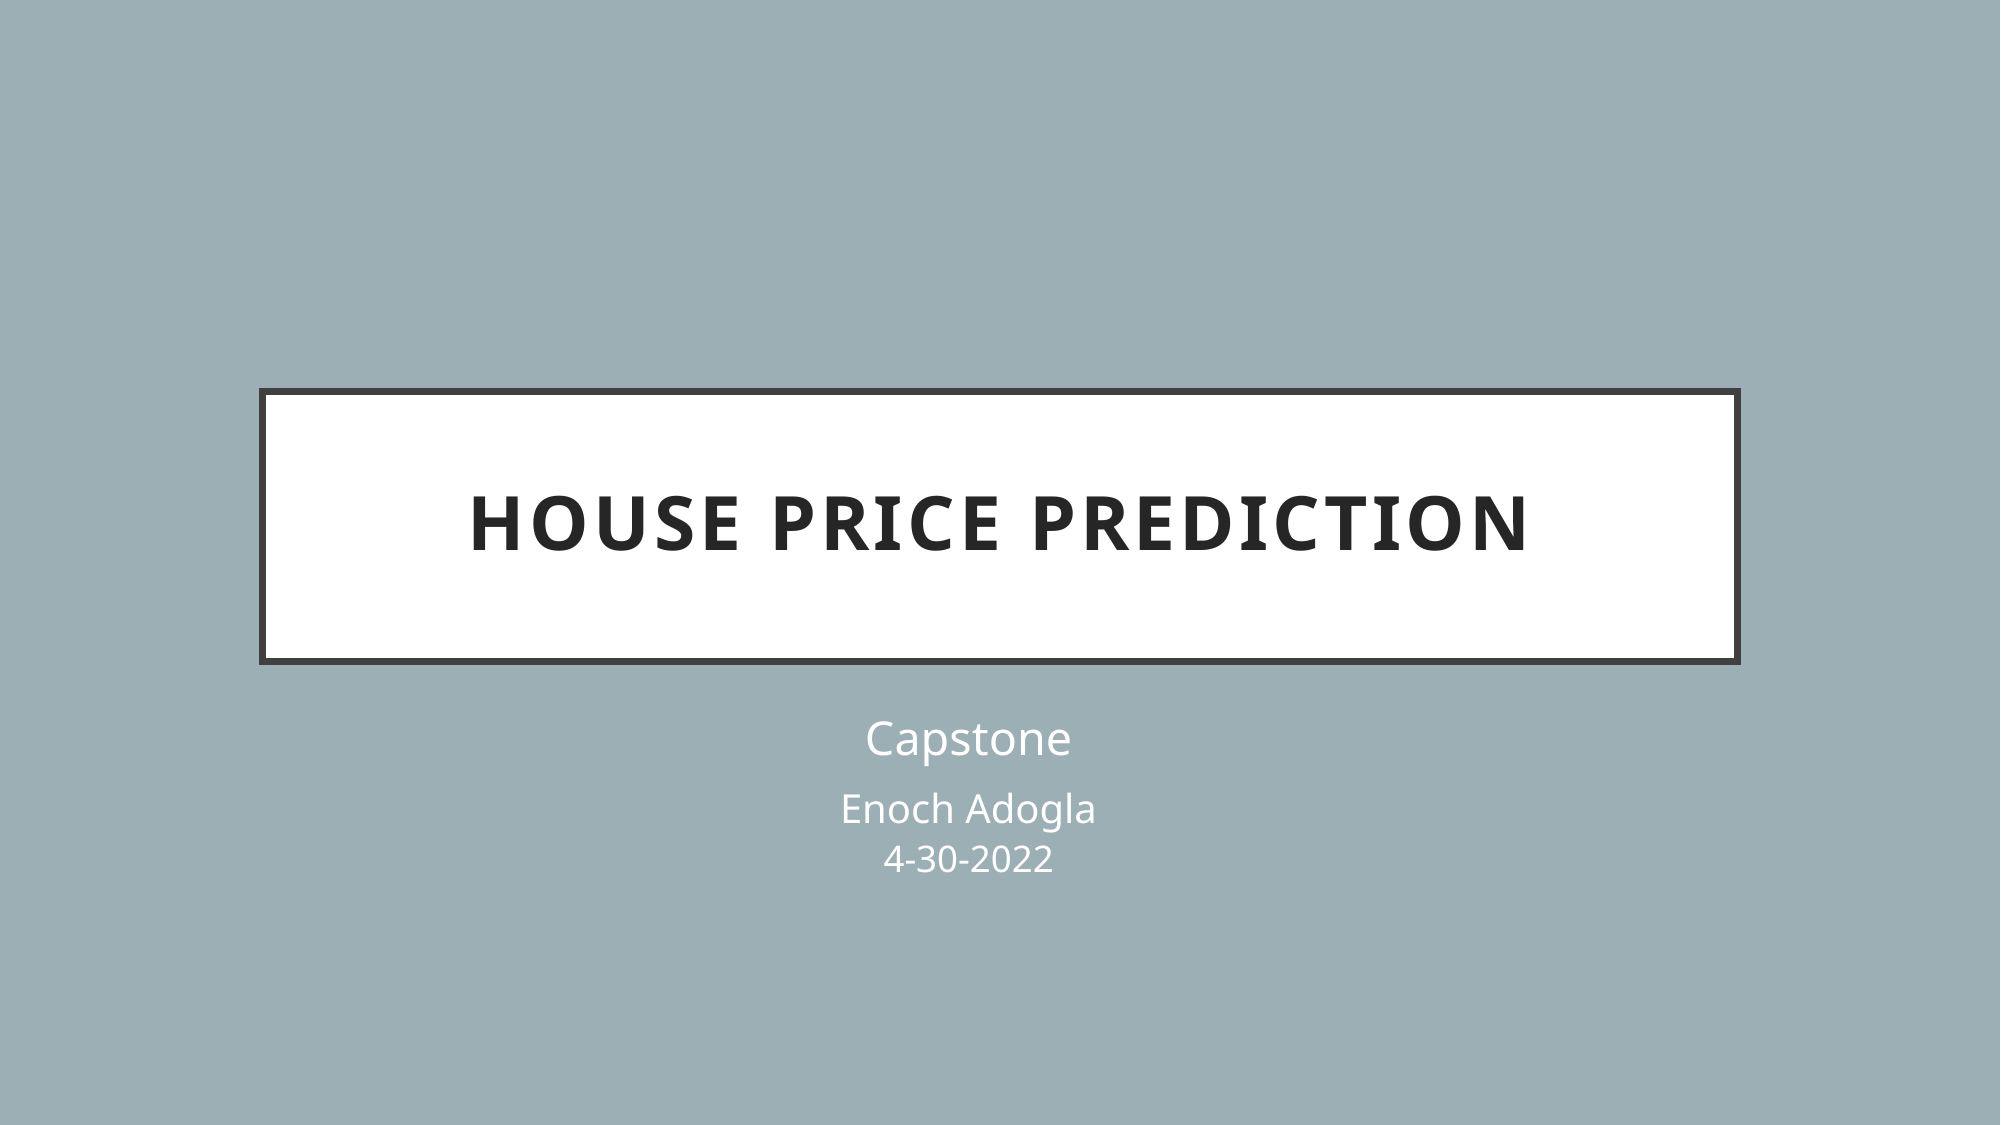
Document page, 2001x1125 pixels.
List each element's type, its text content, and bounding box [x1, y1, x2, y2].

subtitle Capstone Enoch Adogla 4-30-2022 [410, 687, 1527, 891]
title House Price Prediction [259, 388, 1741, 665]
